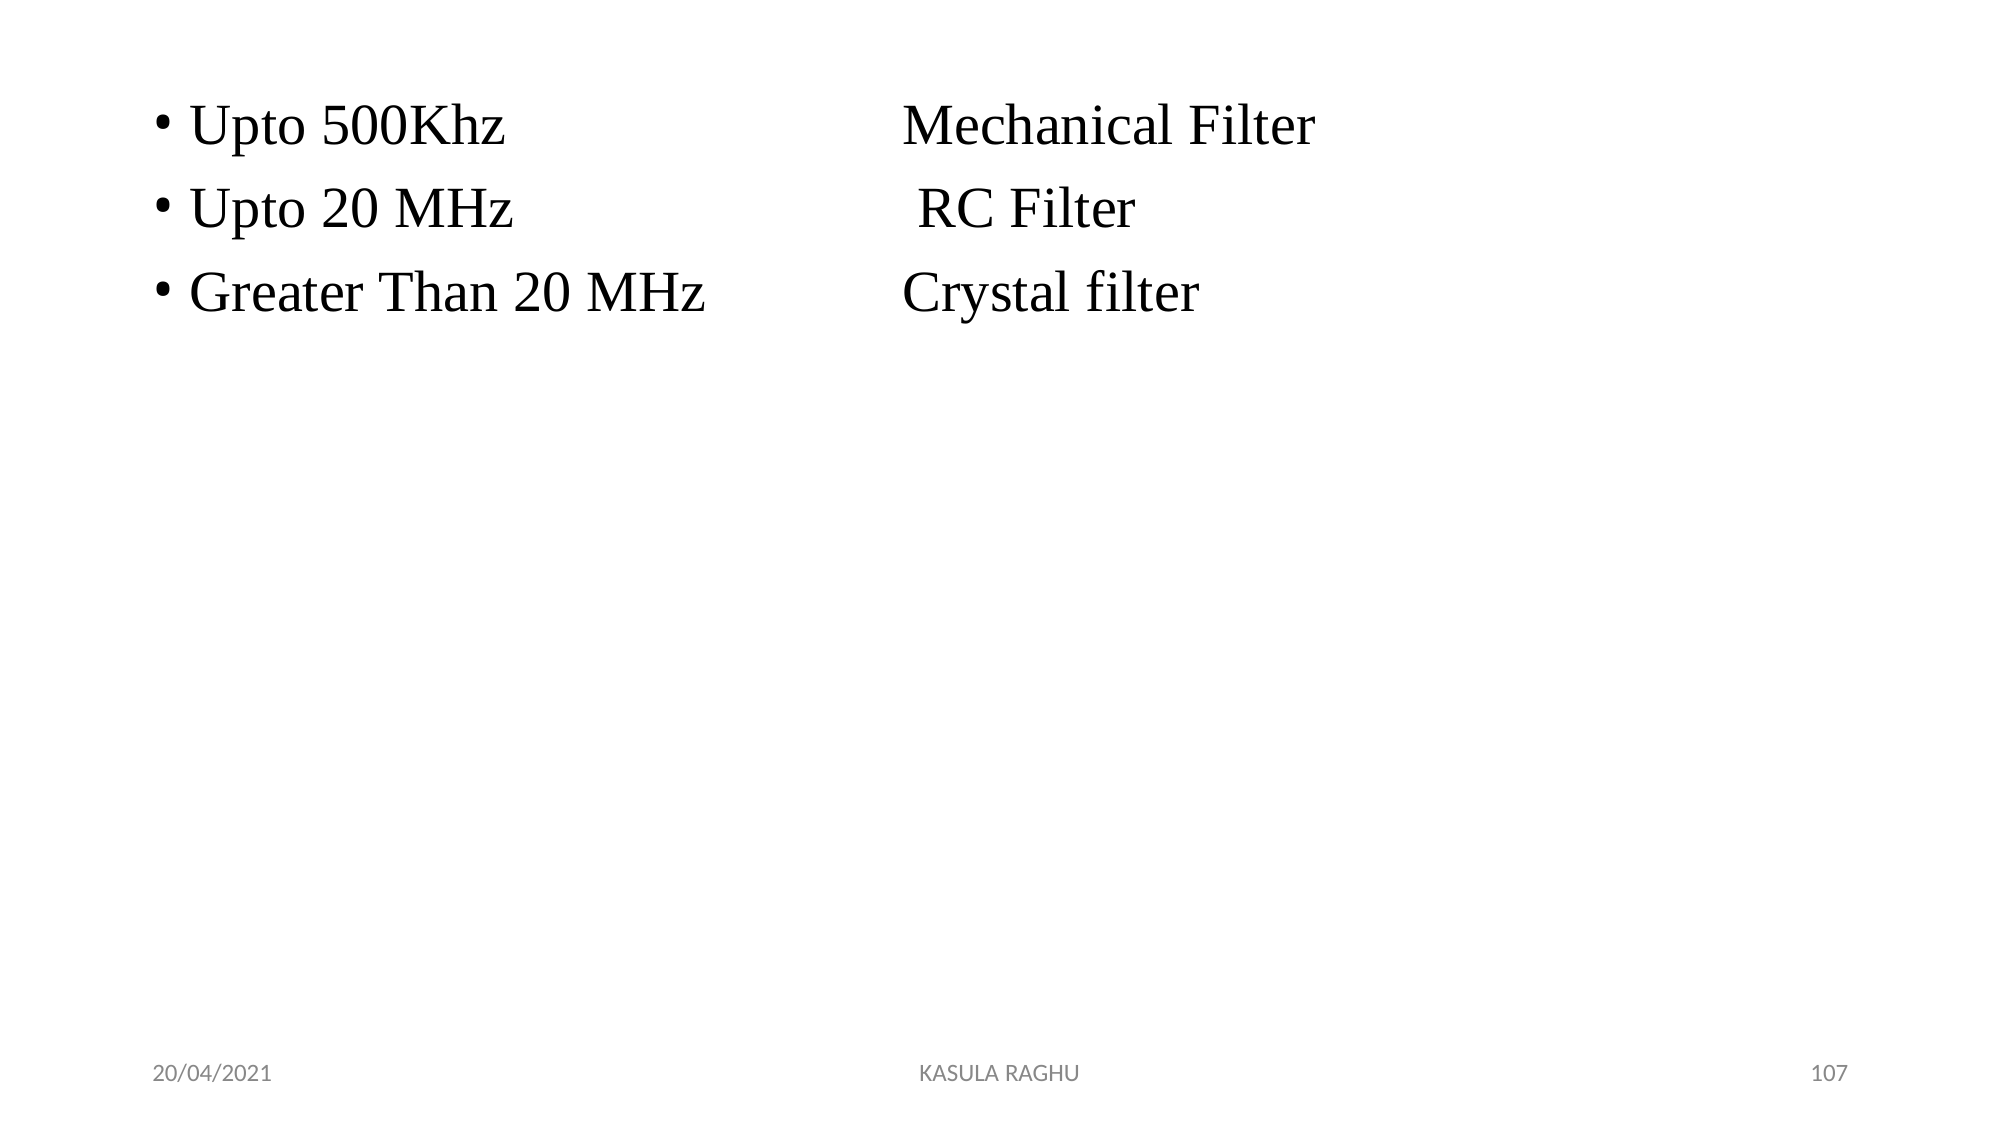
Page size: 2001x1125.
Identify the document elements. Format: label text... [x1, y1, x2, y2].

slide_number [150, 1060, 274, 1125]
text_box Mechanical Filter RC Filter Crystal filter [900, 70, 1319, 323]
footer KASULA RAGHU [917, 1060, 1084, 1125]
text_box Upto 500Khz Upto 20 MHz Greater Than 20 MHz [150, 70, 708, 324]
slide_number 100 [1804, 1060, 1855, 1125]
